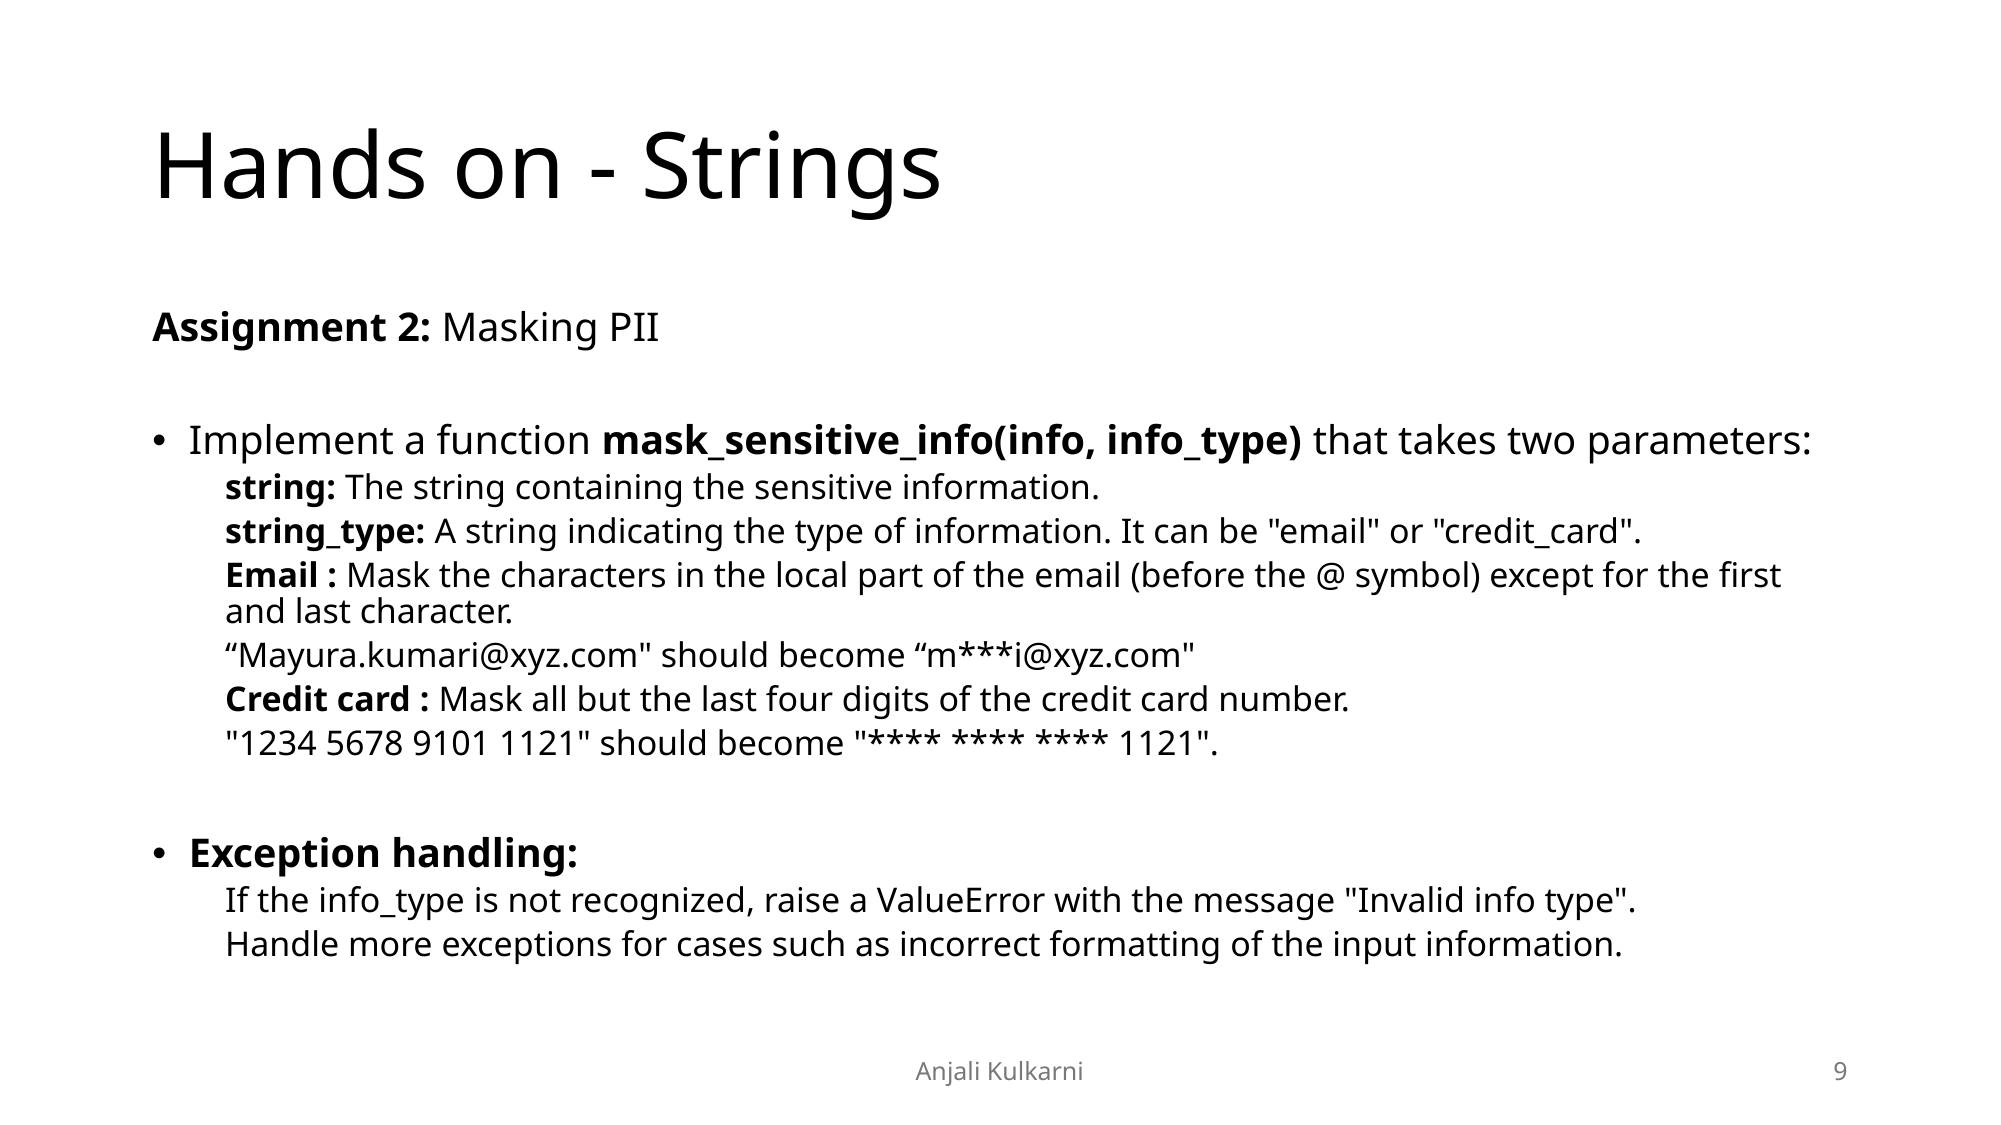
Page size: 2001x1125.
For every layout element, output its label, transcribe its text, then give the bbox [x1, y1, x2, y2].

title Hands on - Strings [137, 59, 1863, 278]
list Assignment 2: Masking PII Implement a function mask_sensitive_info(info, info_type) that takes two parameters: string: The string containing the sensitive information. string_type: A string indicating the type of information. It can be "email" or "credit_card". Email : Mask the characters in the local part of the email (before the @ symbol) except for the first and last character. “Mayura.kumari@xyz.com" should become “m***i@xyz.com" Credit card : Mask all but the last four digits of the credit card number. "1234 5678 9101 1121" should become "**** **** **** 1121". Exception handling: If the info_type is not recognized, raise a ValueError with the message "Invalid info type". Handle more exceptions for cases such as incorrect formatting of the input information. [137, 299, 1863, 1014]
slide_number 9 [1412, 1042, 1863, 1103]
footer Anjali Kulkarni [662, 1042, 1338, 1103]
